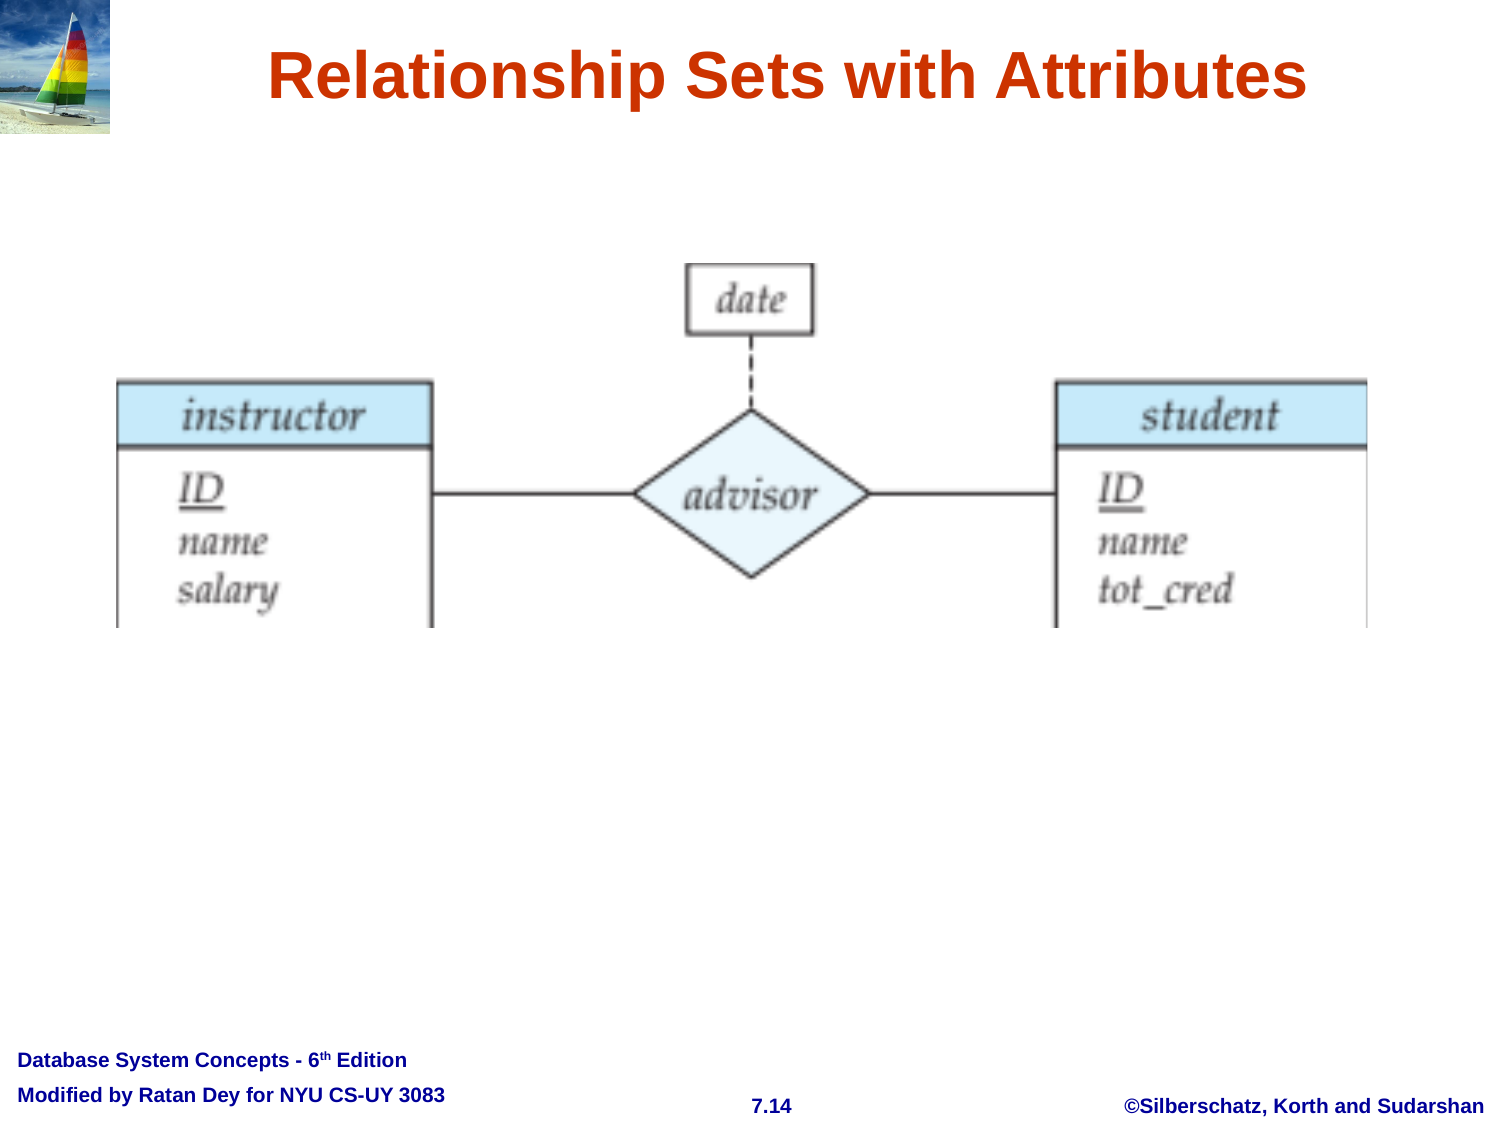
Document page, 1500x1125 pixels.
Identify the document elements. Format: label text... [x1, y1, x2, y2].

title Relationship Sets with Attributes [125, 18, 1452, 120]
picture [0, 0, 110, 134]
picture [116, 262, 1368, 628]
